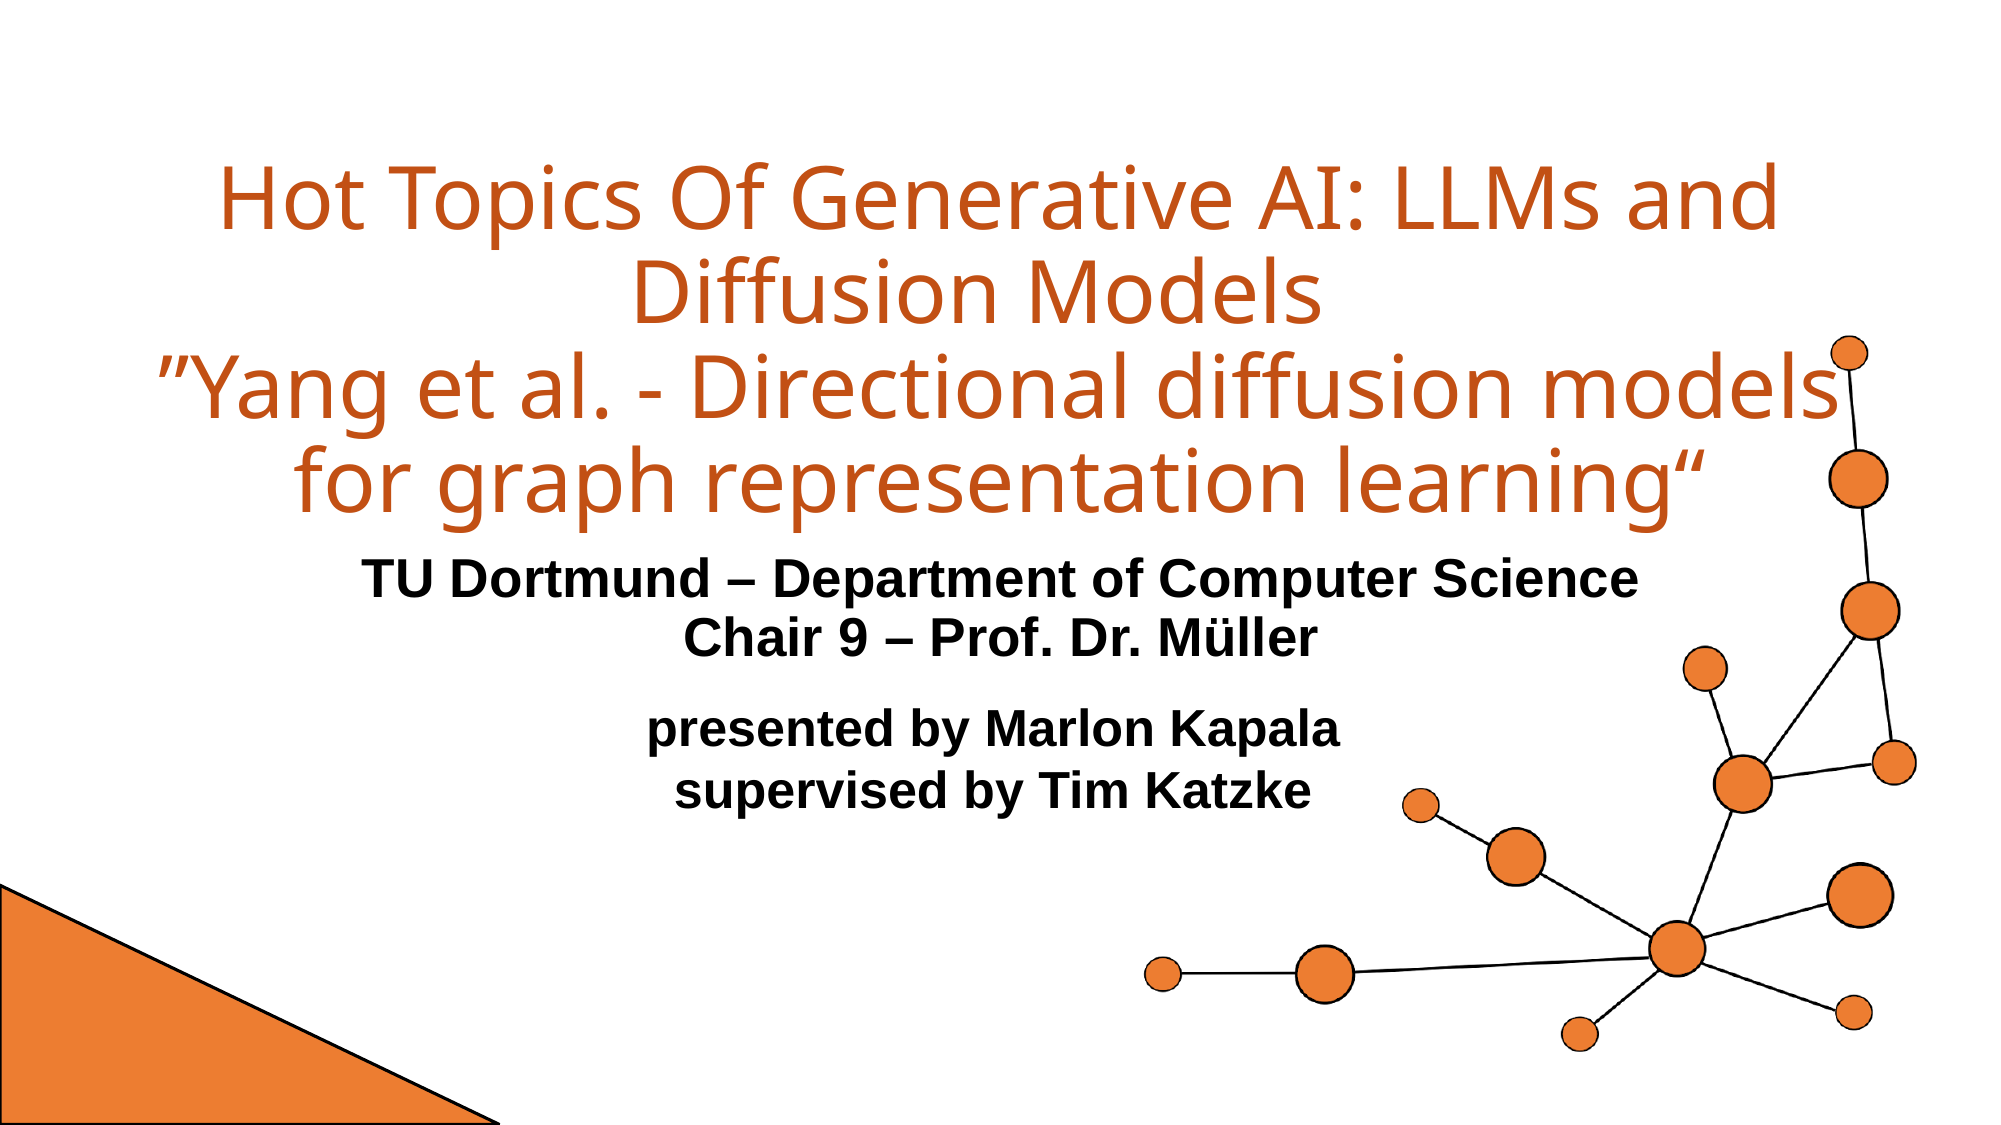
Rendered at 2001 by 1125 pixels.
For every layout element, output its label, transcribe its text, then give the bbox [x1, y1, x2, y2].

subtitle TU Dortmund – Department of Computer Science Chair 9 – Prof. Dr. Müller [251, 550, 1752, 669]
text_box presented by Marlon Kapala supervised by Tim Katzke [539, 679, 1447, 834]
picture [0, 0, 2001, 1125]
title Hot Topics Of Generative AI: LLMs and Diffusion Models ”Yang et al. - Directional diffusion models for graph representation learning“ [155, 140, 1844, 532]
text_box [0, 885, 500, 1125]
